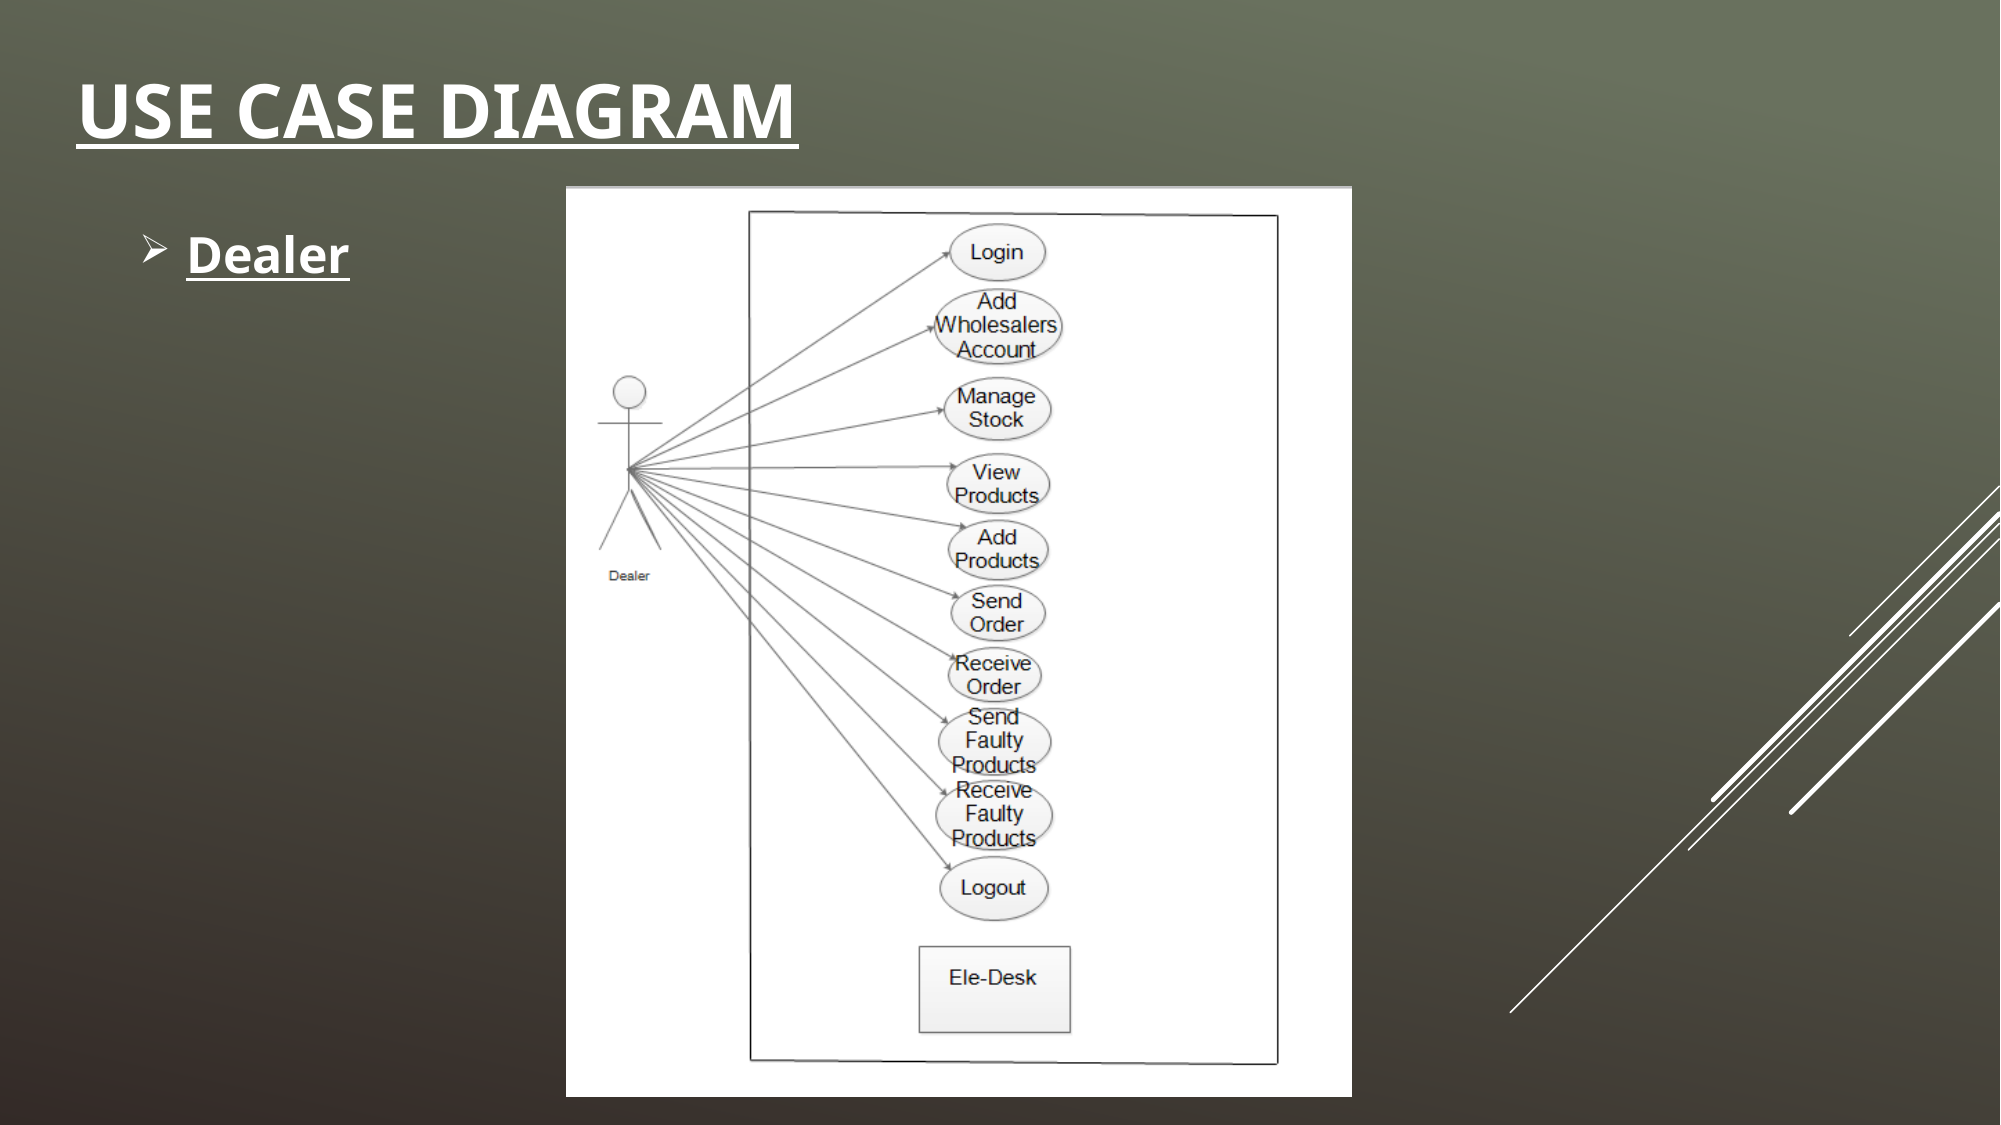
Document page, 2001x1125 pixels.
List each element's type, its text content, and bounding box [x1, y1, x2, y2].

picture [565, 186, 1352, 1097]
list Dealer [124, 163, 850, 345]
title Use Case Diagram [61, 0, 1472, 217]
